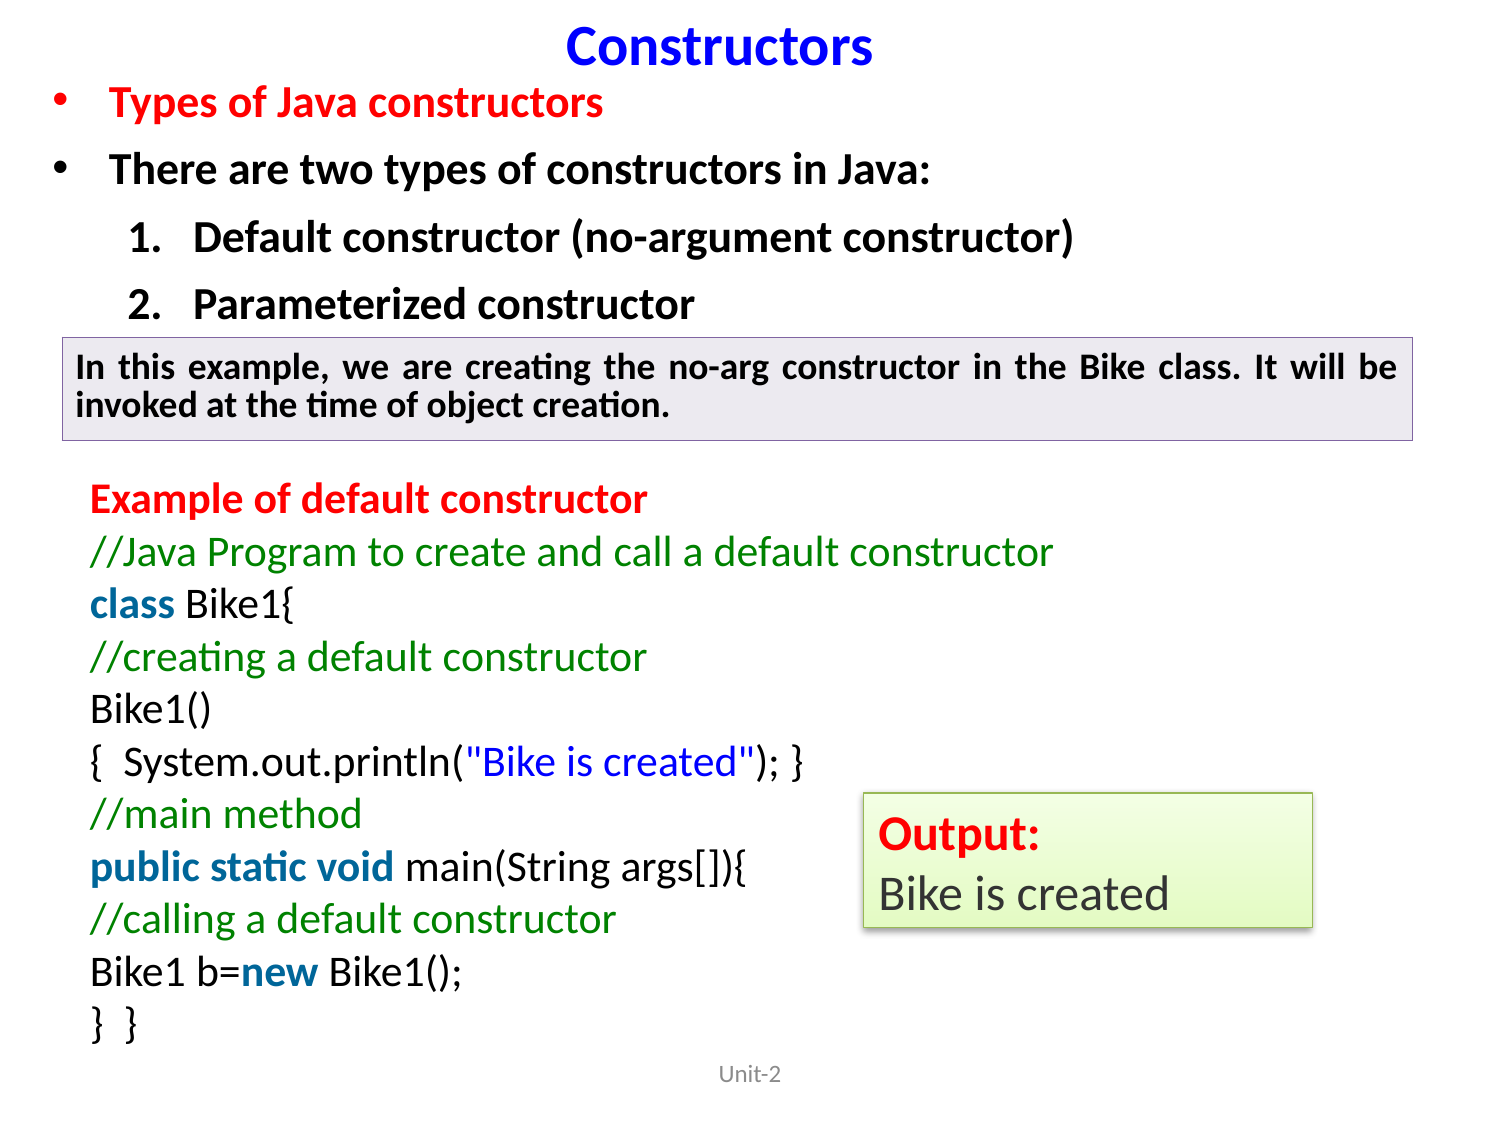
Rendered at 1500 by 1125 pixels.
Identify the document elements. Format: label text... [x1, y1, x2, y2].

text_box Example of default constructor //Java Program to create and call a default constructor class Bike1{ //creating a default constructor Bike1() { System.out.println("Bike is created"); } //main method public static void main(String args[]){ //calling a default constructor Bike1 b=new Bike1(); } } [75, 462, 1325, 1055]
text_box Constructors [551, 0, 889, 85]
text_box Types of Java constructors There are two types of constructors in Java: Default constructor (no-argument constructor) Parameterized constructor [37, 64, 1450, 337]
text_box Output: Bike is created [863, 792, 1313, 928]
footer Unit-2 [512, 1055, 988, 1103]
table_header In this example, we are creating the no-arg constructor in the Bike class. It will be invoked at the time of object creation. [63, 338, 1412, 440]
